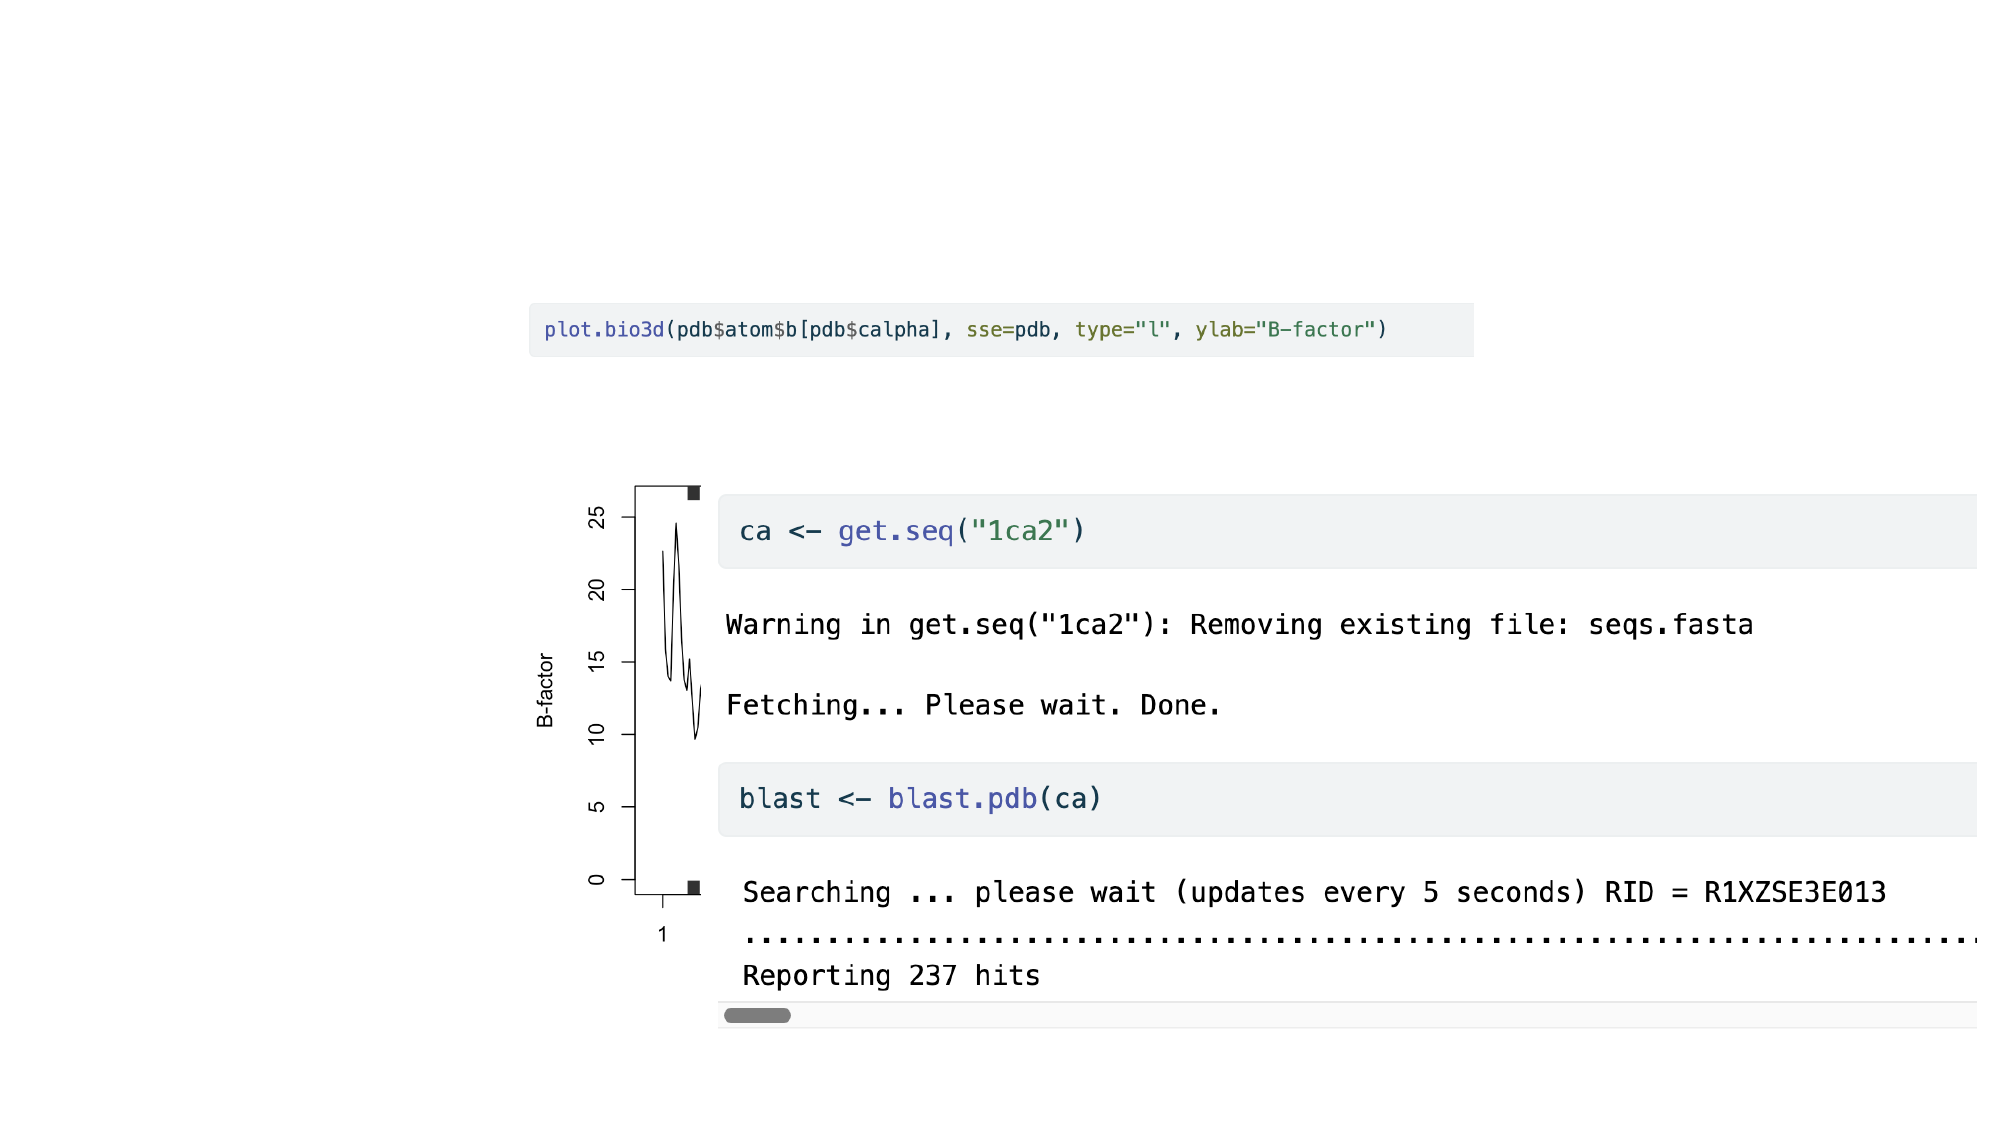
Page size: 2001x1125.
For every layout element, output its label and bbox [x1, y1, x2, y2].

list [526, 299, 1474, 1014]
picture [701, 476, 1977, 1041]
